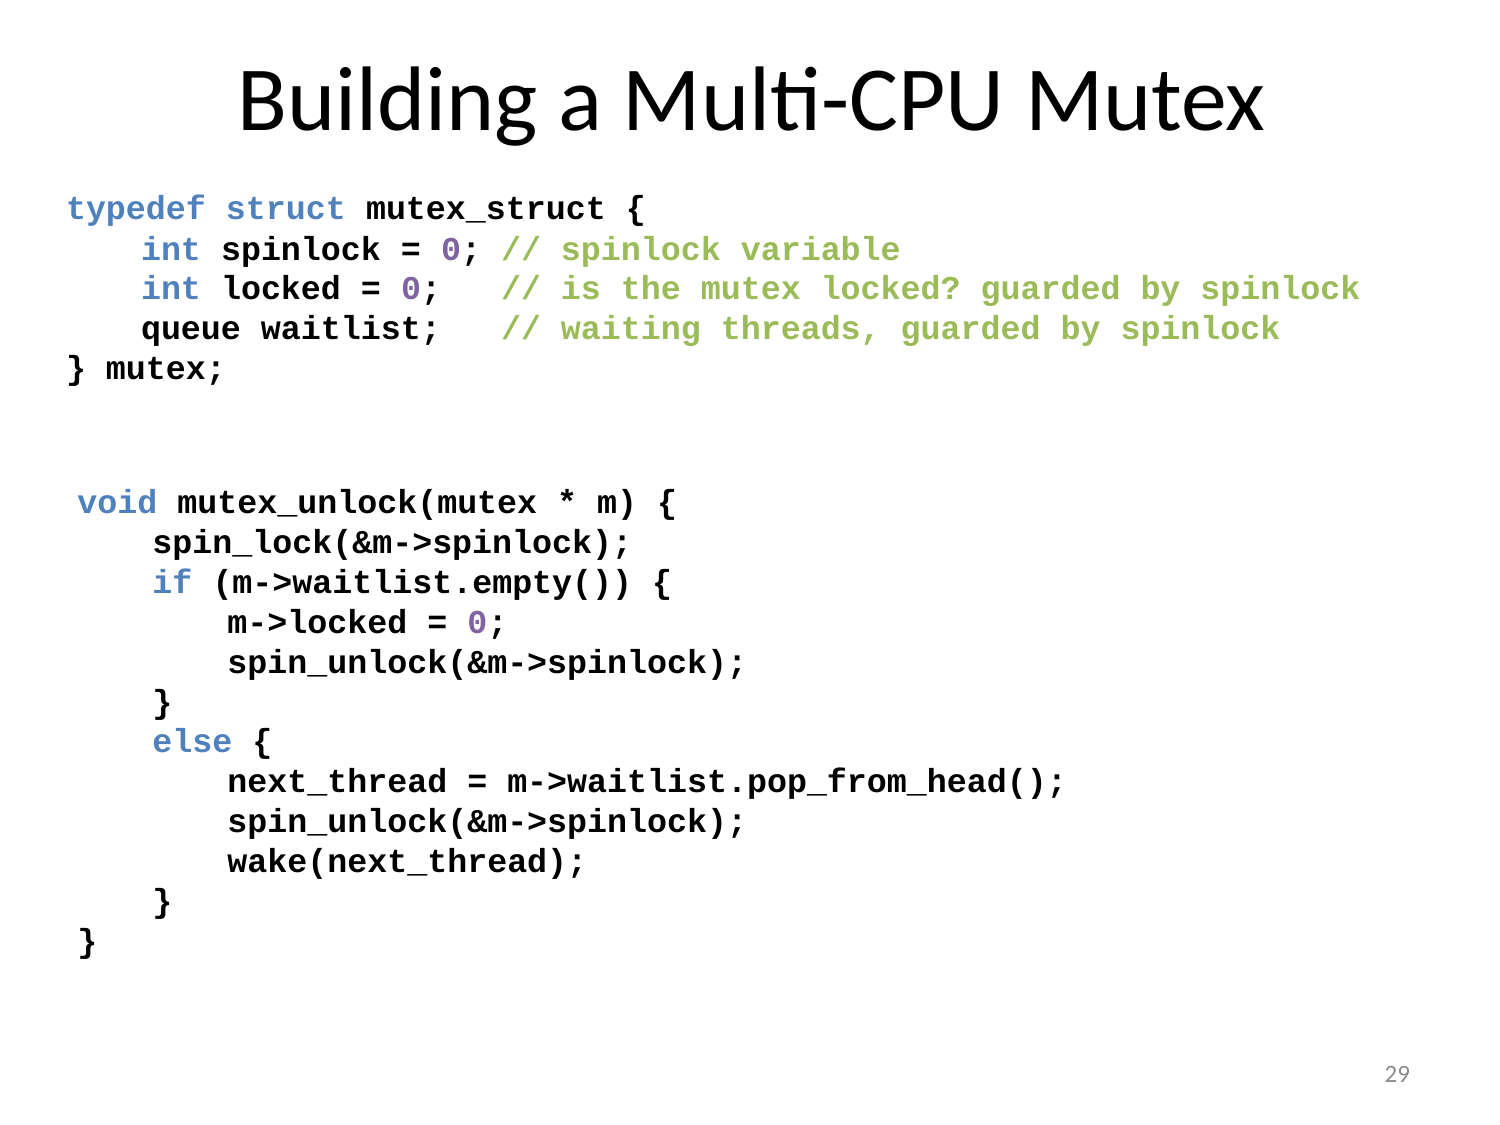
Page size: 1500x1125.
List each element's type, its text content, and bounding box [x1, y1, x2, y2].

title Building a Multi-CPU Mutex [77, 0, 1428, 179]
slide_number 29 [1362, 1042, 1425, 1103]
text_box typedef struct mutex_struct { int spinlock = 0; // spinlock variable int locked = 0; // is the mutex locked? guarded by spinlock queue waitlist; // waiting threads, guarded by spinlock } mutex; void mutex_lock(mutex * m) { spin_lock(&m->spinlock); if (!m->locked){ m->locked = 1; spin_unlock(&m->spinlock); } else { m->waitlist.add(current_process); spin_unlock(&m->spinlock); yield(); // wake up here when the mutex is acquired } } [51, 179, 1453, 953]
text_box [8, 410, 1358, 1103]
